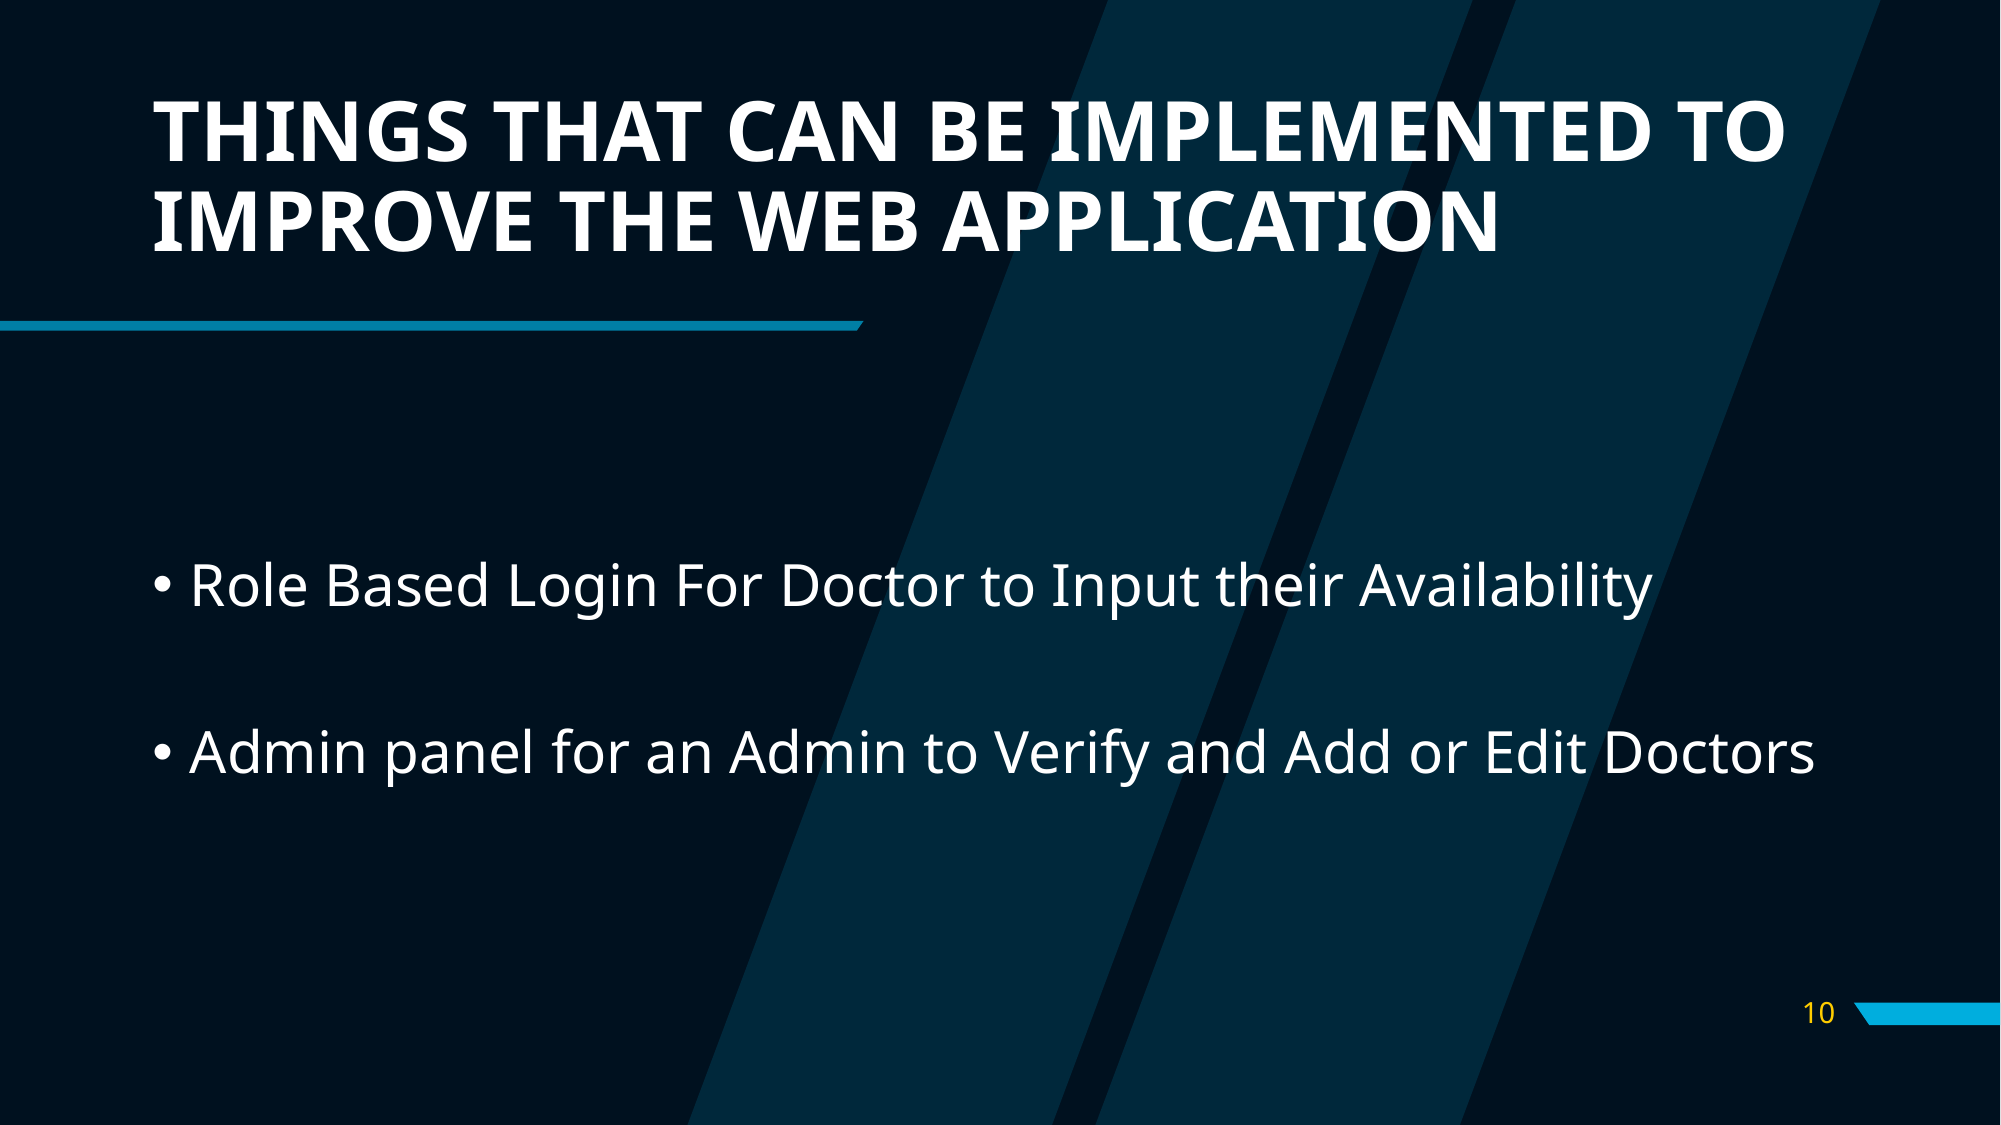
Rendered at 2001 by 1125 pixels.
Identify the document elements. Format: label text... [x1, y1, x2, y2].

title THINGS THAT CAN BE IMPLEMENTED TO IMPROVE THE WEB APPLICATION [137, 59, 1863, 278]
list Role Based Login For Doctor to Input their Availability Admin panel for an Admin to Verify and Add or Edit Doctors [137, 373, 1863, 1014]
slide_number 10 [1760, 1014, 1851, 1045]
